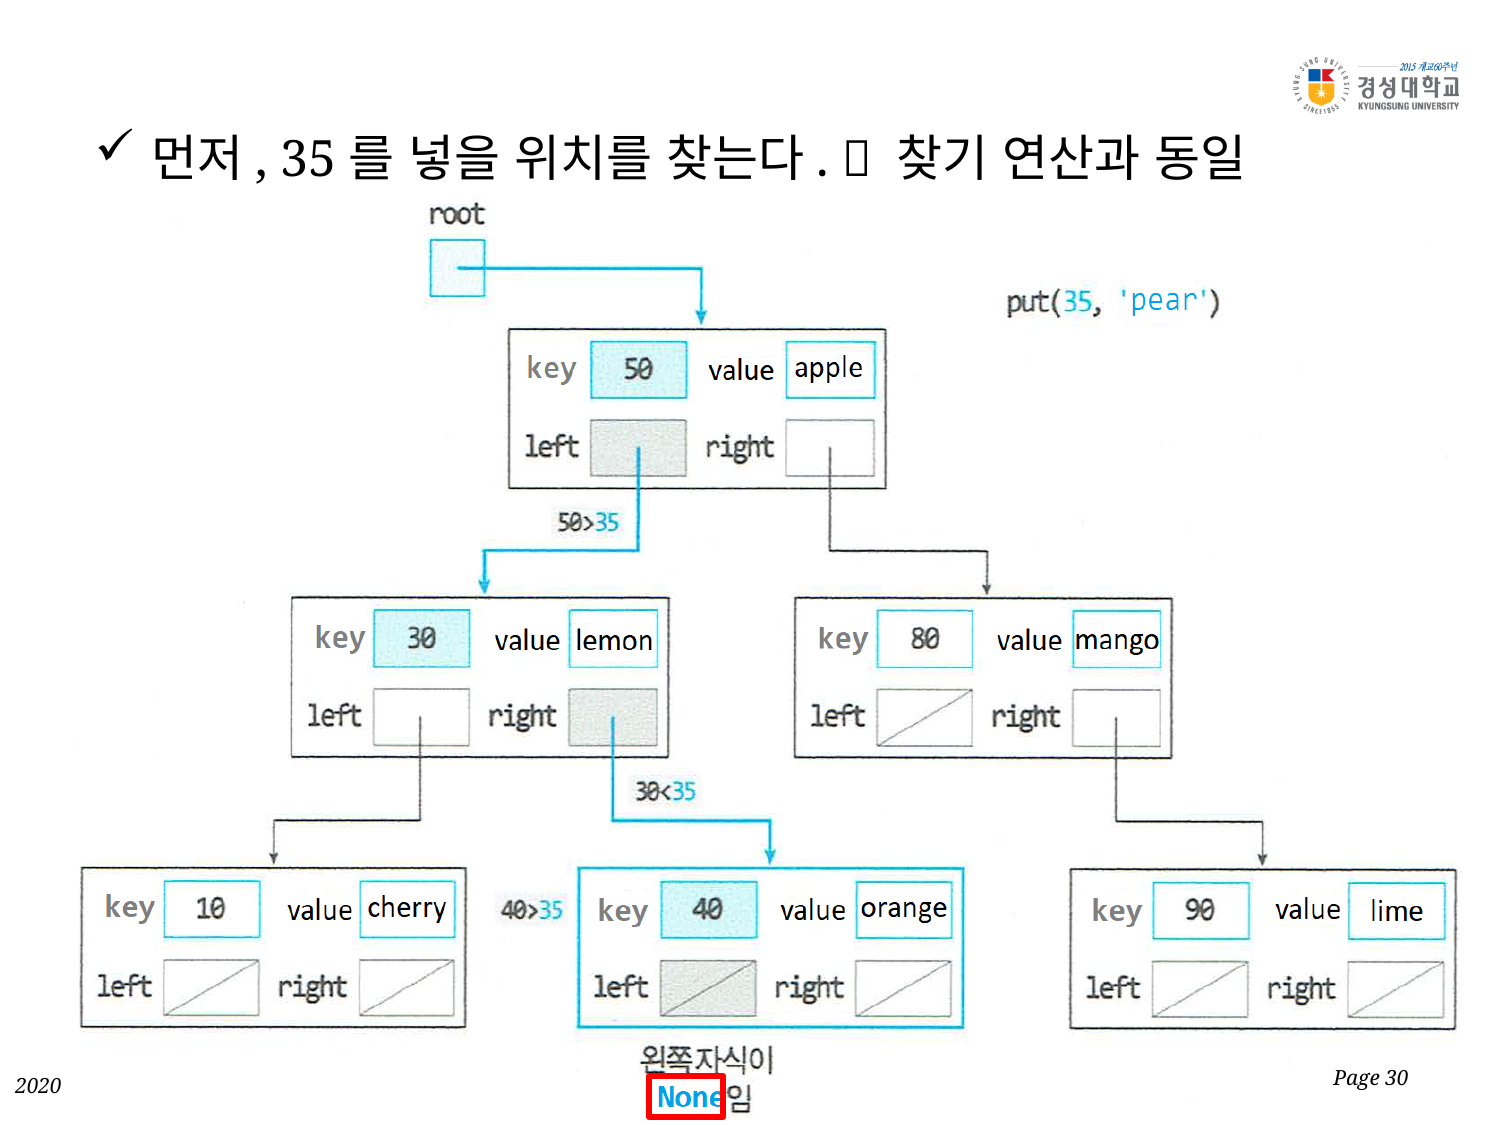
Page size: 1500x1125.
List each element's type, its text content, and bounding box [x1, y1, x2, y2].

picture [61, 191, 1468, 1125]
text_box 먼저, 35를 넣을 위치를 찾는다.  찾기 연산과 동일 [79, 118, 1262, 190]
picture [1293, 57, 1459, 114]
